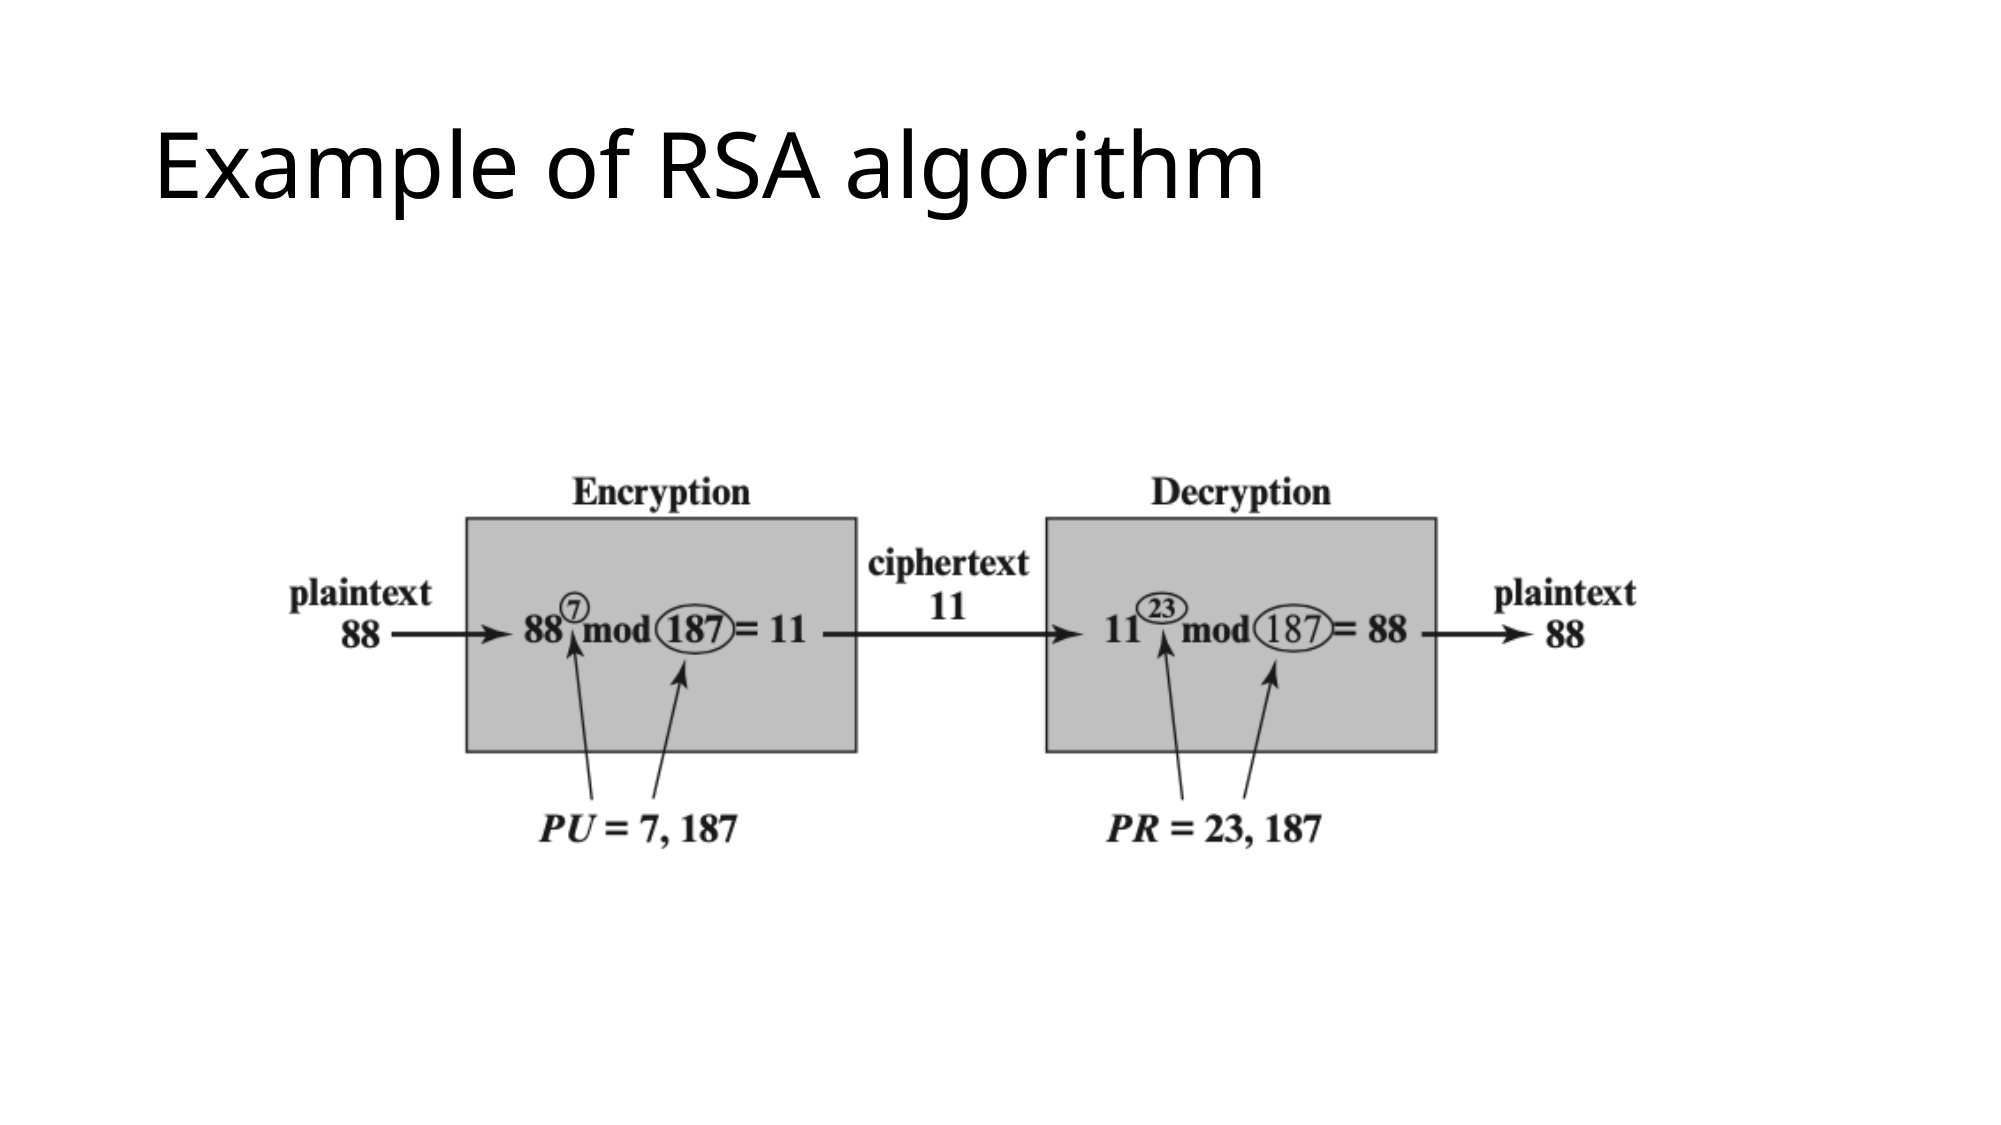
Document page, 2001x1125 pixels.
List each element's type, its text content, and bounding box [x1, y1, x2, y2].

title Example of RSA algorithm [137, 59, 1863, 278]
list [217, 443, 1670, 874]
